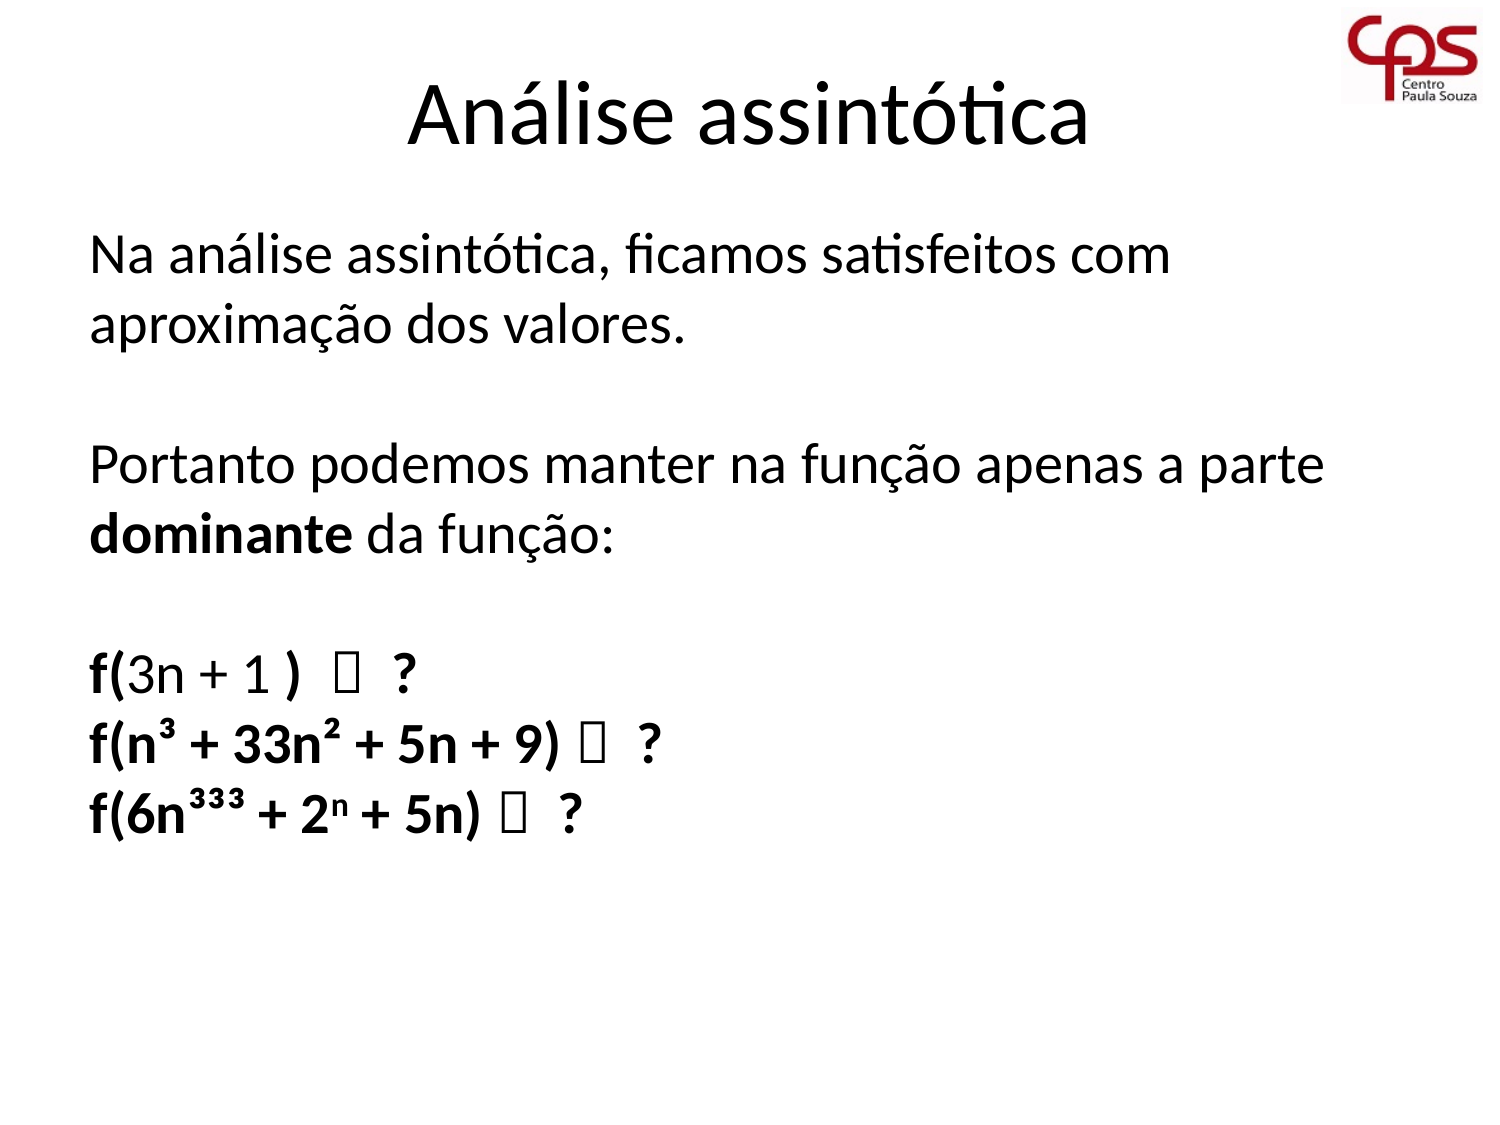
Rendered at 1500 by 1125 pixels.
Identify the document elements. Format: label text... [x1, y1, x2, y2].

text_box Na análise assintótica, ficamos satisfeitos com aproximação dos valores. Portanto podemos manter na função apenas a parte dominante da função: f(3n + 1 )  ? f(n³ + 33n² + 5n + 9)  ? f(6n³³³ + 2n + 5n)  ? [75, 207, 1353, 1125]
title Análise assintótica [75, 45, 1425, 233]
picture [1341, 7, 1483, 104]
